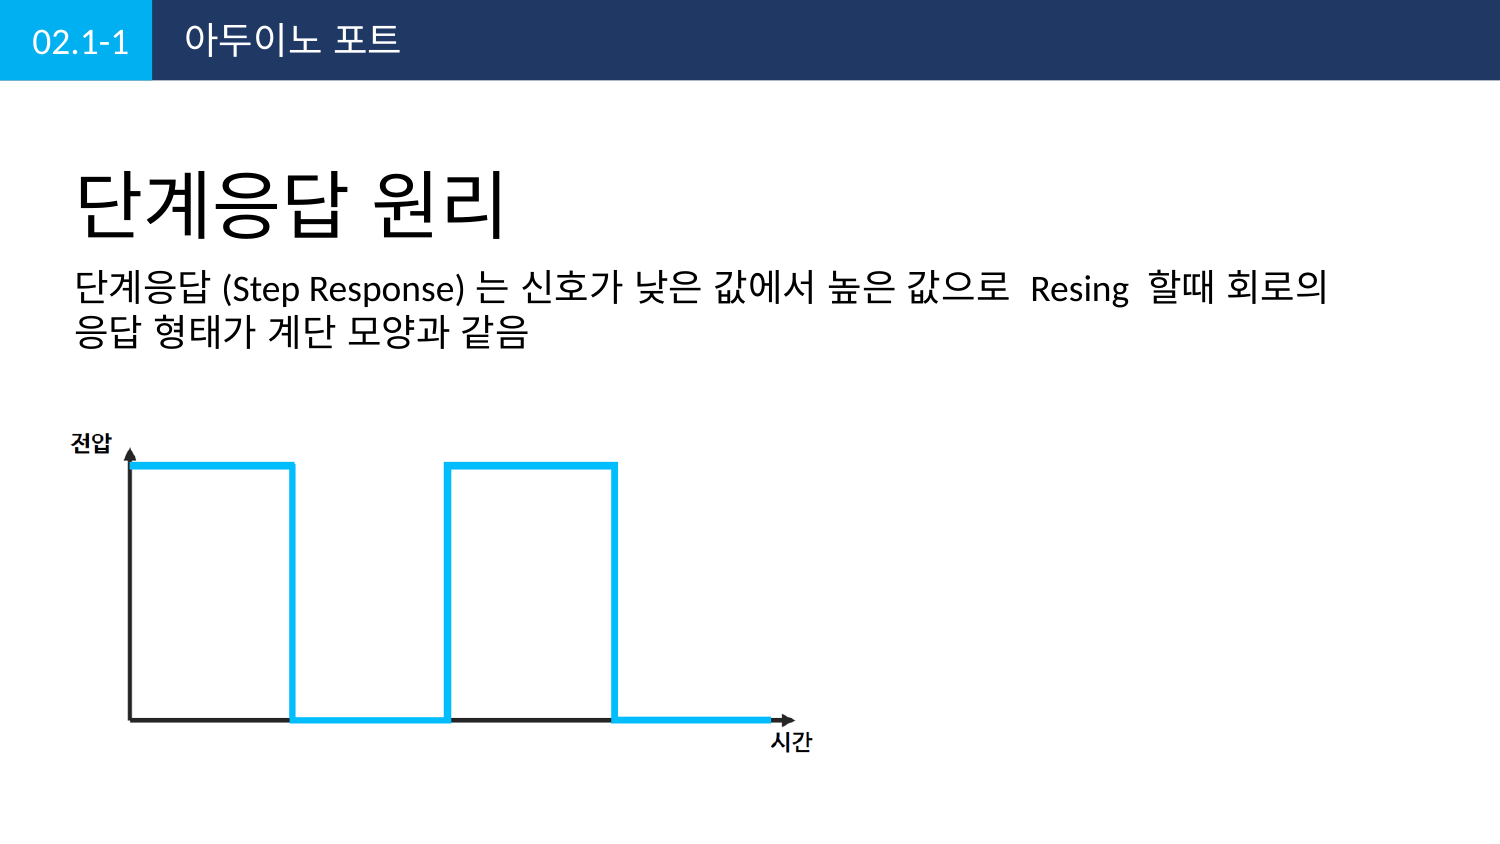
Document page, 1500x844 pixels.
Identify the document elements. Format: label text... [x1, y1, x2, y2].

text_box [0, 0, 153, 81]
text_box [153, 0, 1500, 81]
text_box 02.1-1 [17, 9, 153, 70]
text_box 단계응답(Step Response)는 신호가 낮은 값에서 높은 값으로 Resing 할때 회로의 응답 형태가 계단 모양과 같음 [59, 257, 1414, 362]
text_box 단계응답 원리 [59, 151, 685, 256]
picture [59, 415, 828, 758]
text_box 아두이노 포트 [169, 9, 945, 70]
